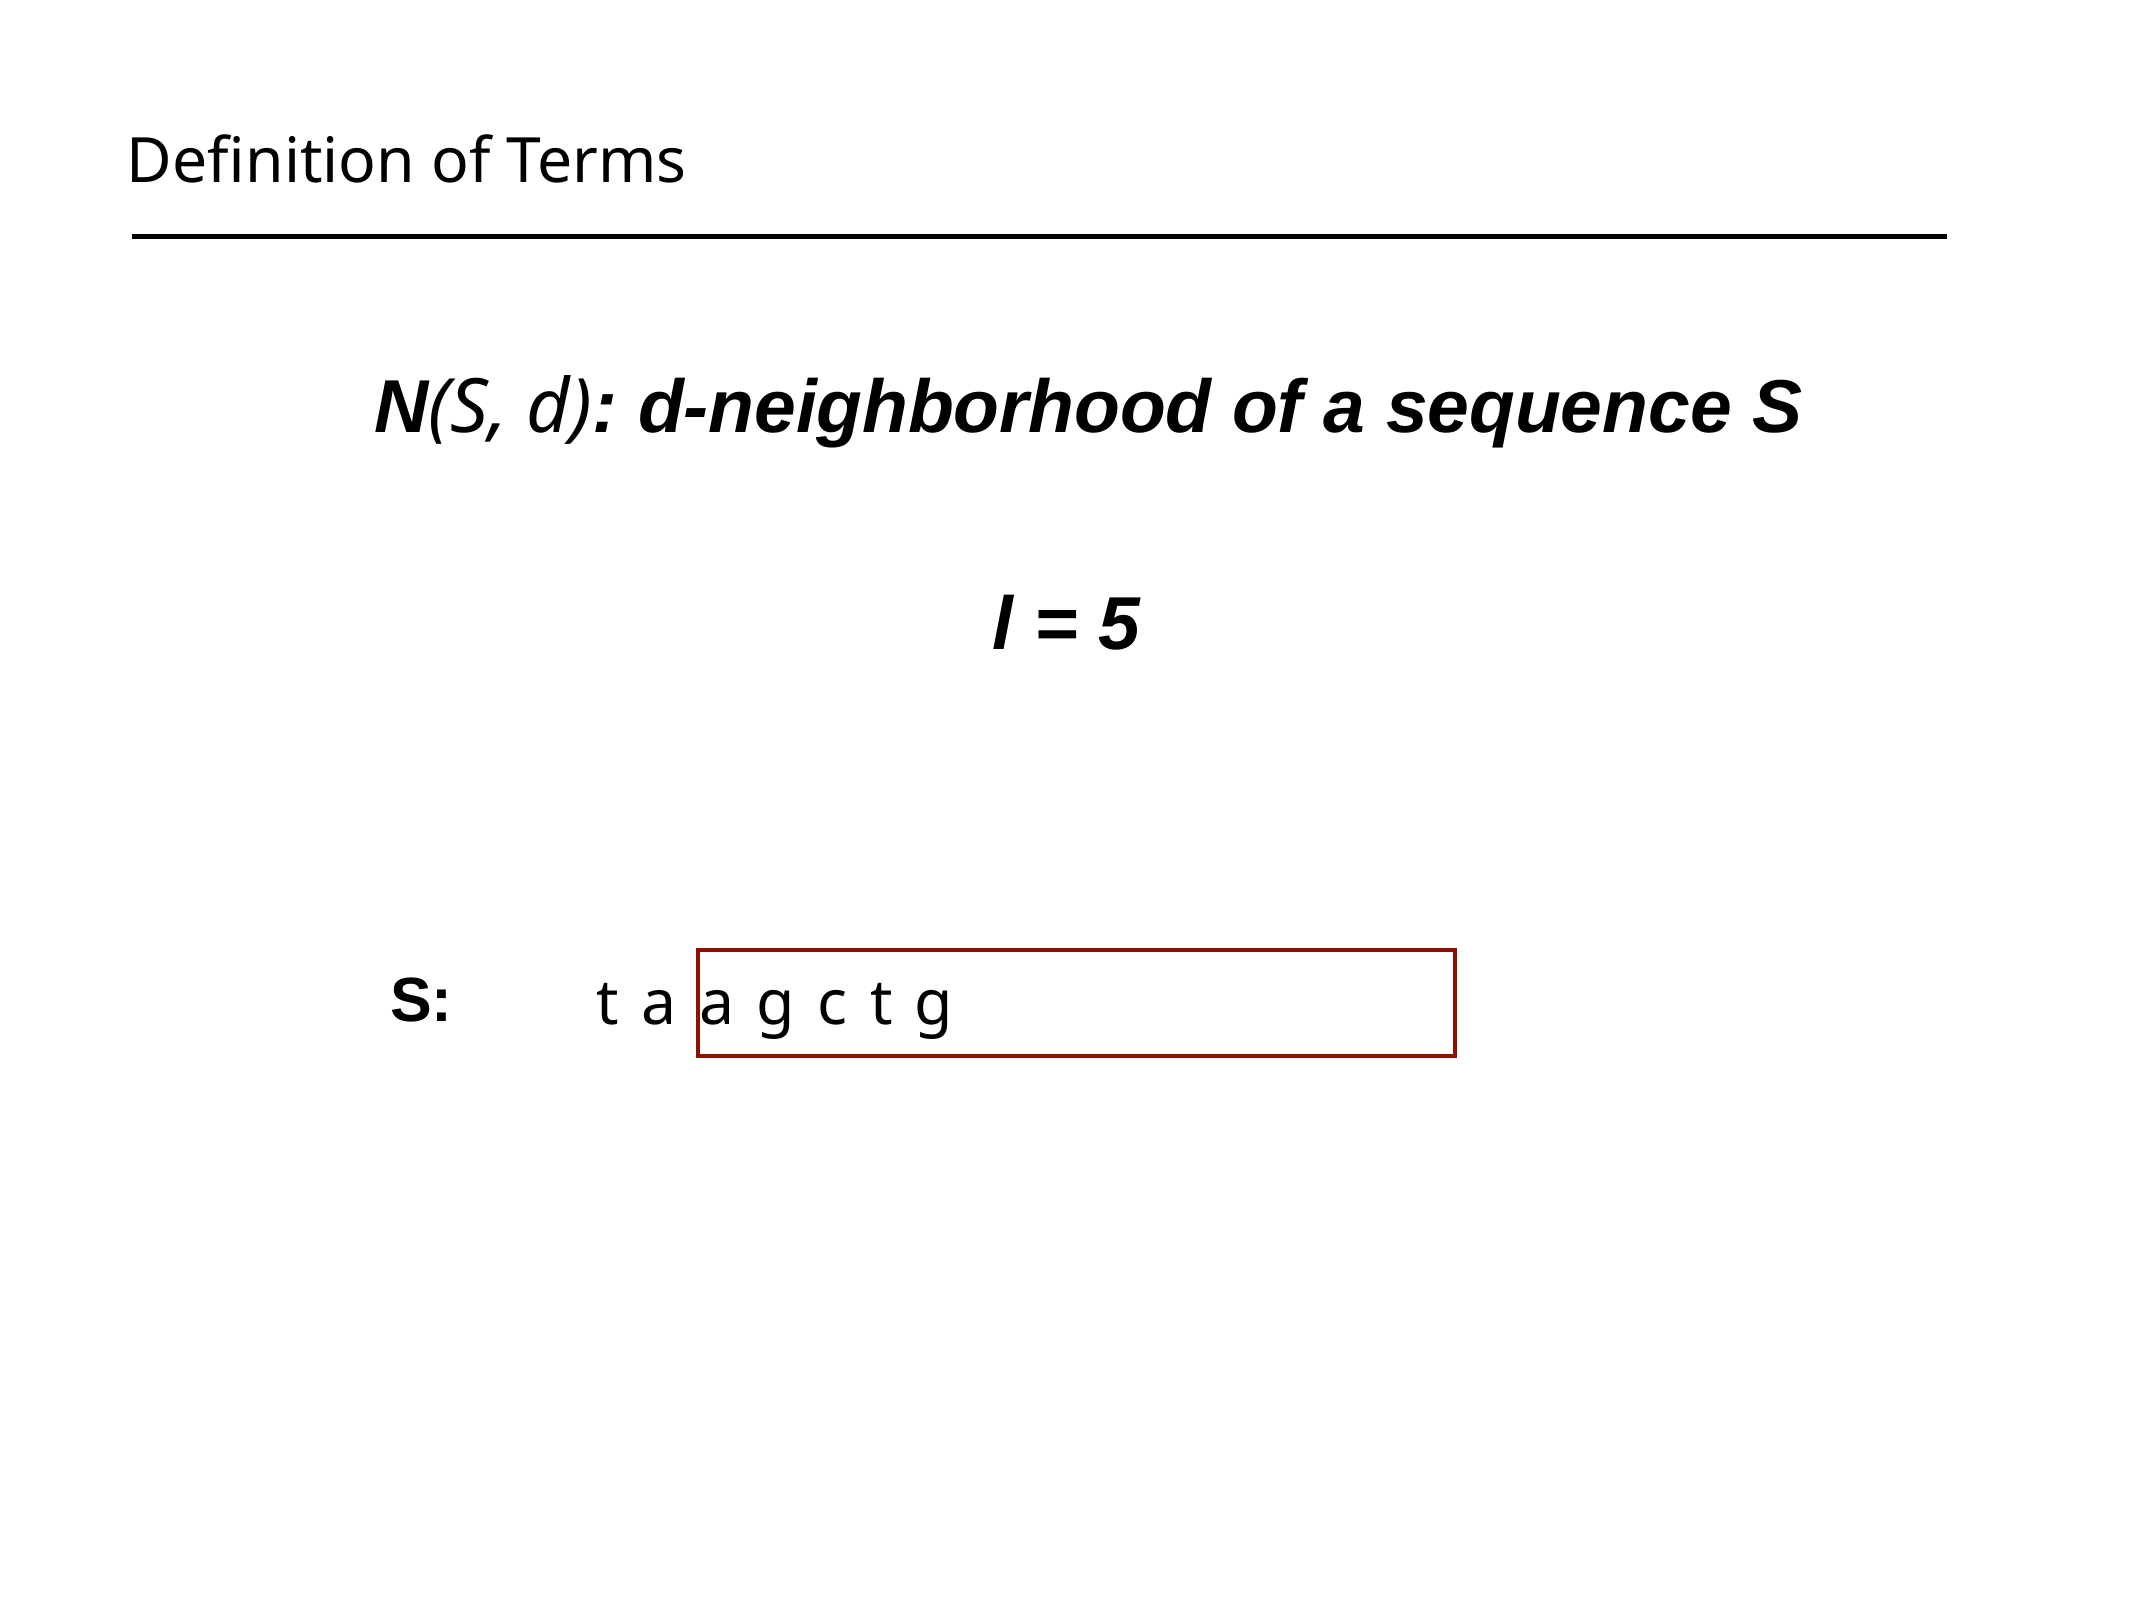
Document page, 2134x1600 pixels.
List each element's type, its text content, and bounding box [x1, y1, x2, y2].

text_box taagctg [588, 946, 1587, 1053]
text_box S: [381, 950, 461, 1042]
text_box Definition of Terms [118, 111, 696, 204]
text_box N(S, d): d-neighborhood of a sequence S [365, 349, 1813, 456]
text_box [698, 949, 1456, 1057]
text_box l = 5 [984, 566, 1149, 673]
